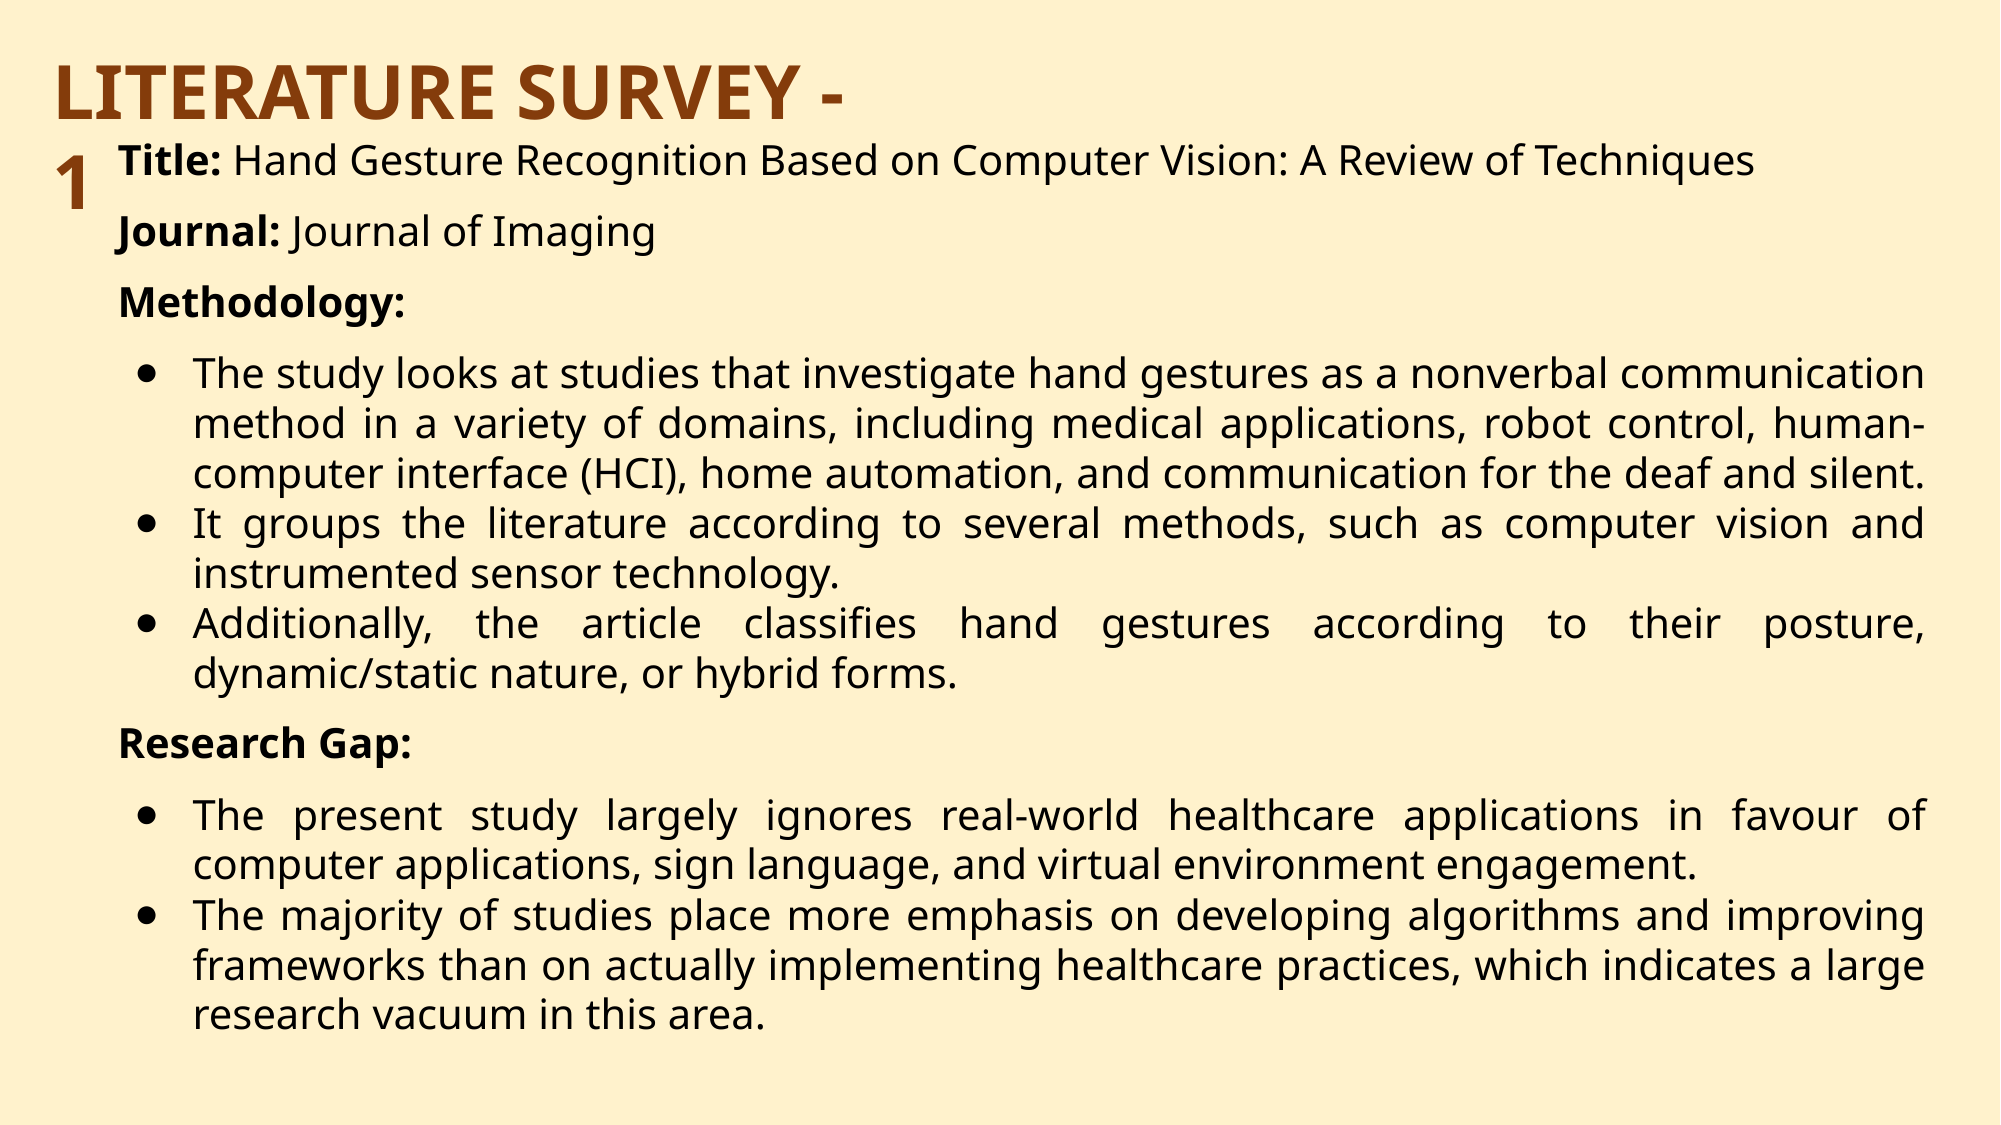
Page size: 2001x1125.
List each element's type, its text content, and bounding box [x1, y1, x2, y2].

title LITERATURE SURVEY - 1 [50, 42, 893, 233]
text_box Title: Hand Gesture Recognition Based on Computer Vision: A Review of Techniques Journal: Journal of Imaging Methodology: The study looks at studies that investigate hand gestures as a nonverbal communication method in a variety of domains, including medical applications, robot control, human-computer interface (HCI), home automation, and communication for the deaf and silent. It groups the literature according to several methods, such as computer vision and instrumented sensor technology. Additionally, the article classifies hand gestures according to their posture, dynamic/static nature, or hybrid forms. Research Gap: The present study largely ignores real-world healthcare applications in favour of computer applications, sign language, and virtual environment engagement. The majority of studies place more emphasis on developing algorithms and improving frameworks than on actually implementing healthcare practices, which indicates a large research vacuum in this area. [117, 131, 1927, 1039]
